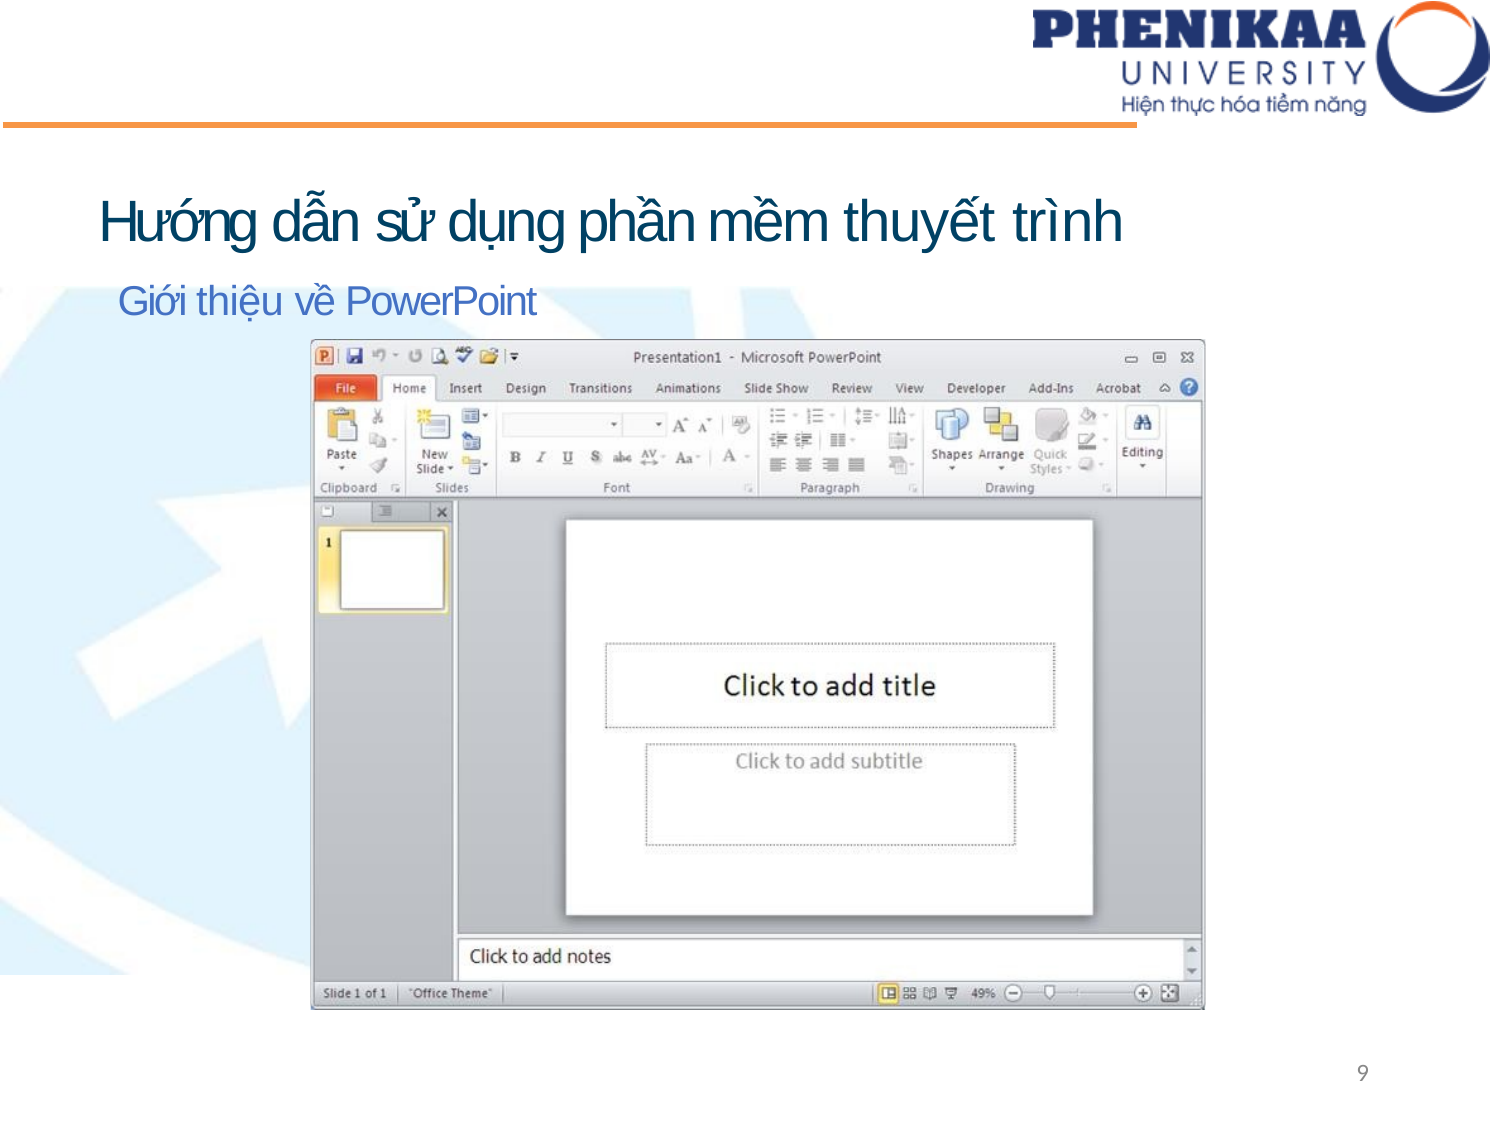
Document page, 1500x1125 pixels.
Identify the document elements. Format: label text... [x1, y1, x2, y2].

picture [0, 286, 888, 975]
text_box [310, 339, 1206, 1010]
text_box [2, 1, 1490, 126]
text_box Giới thiệu về PowerPoint [115, 271, 621, 325]
slide_number 9 [1350, 1060, 1389, 1125]
text_box Hướng dẫn sử dụng phần mềm thuyết trình [96, 180, 1202, 253]
